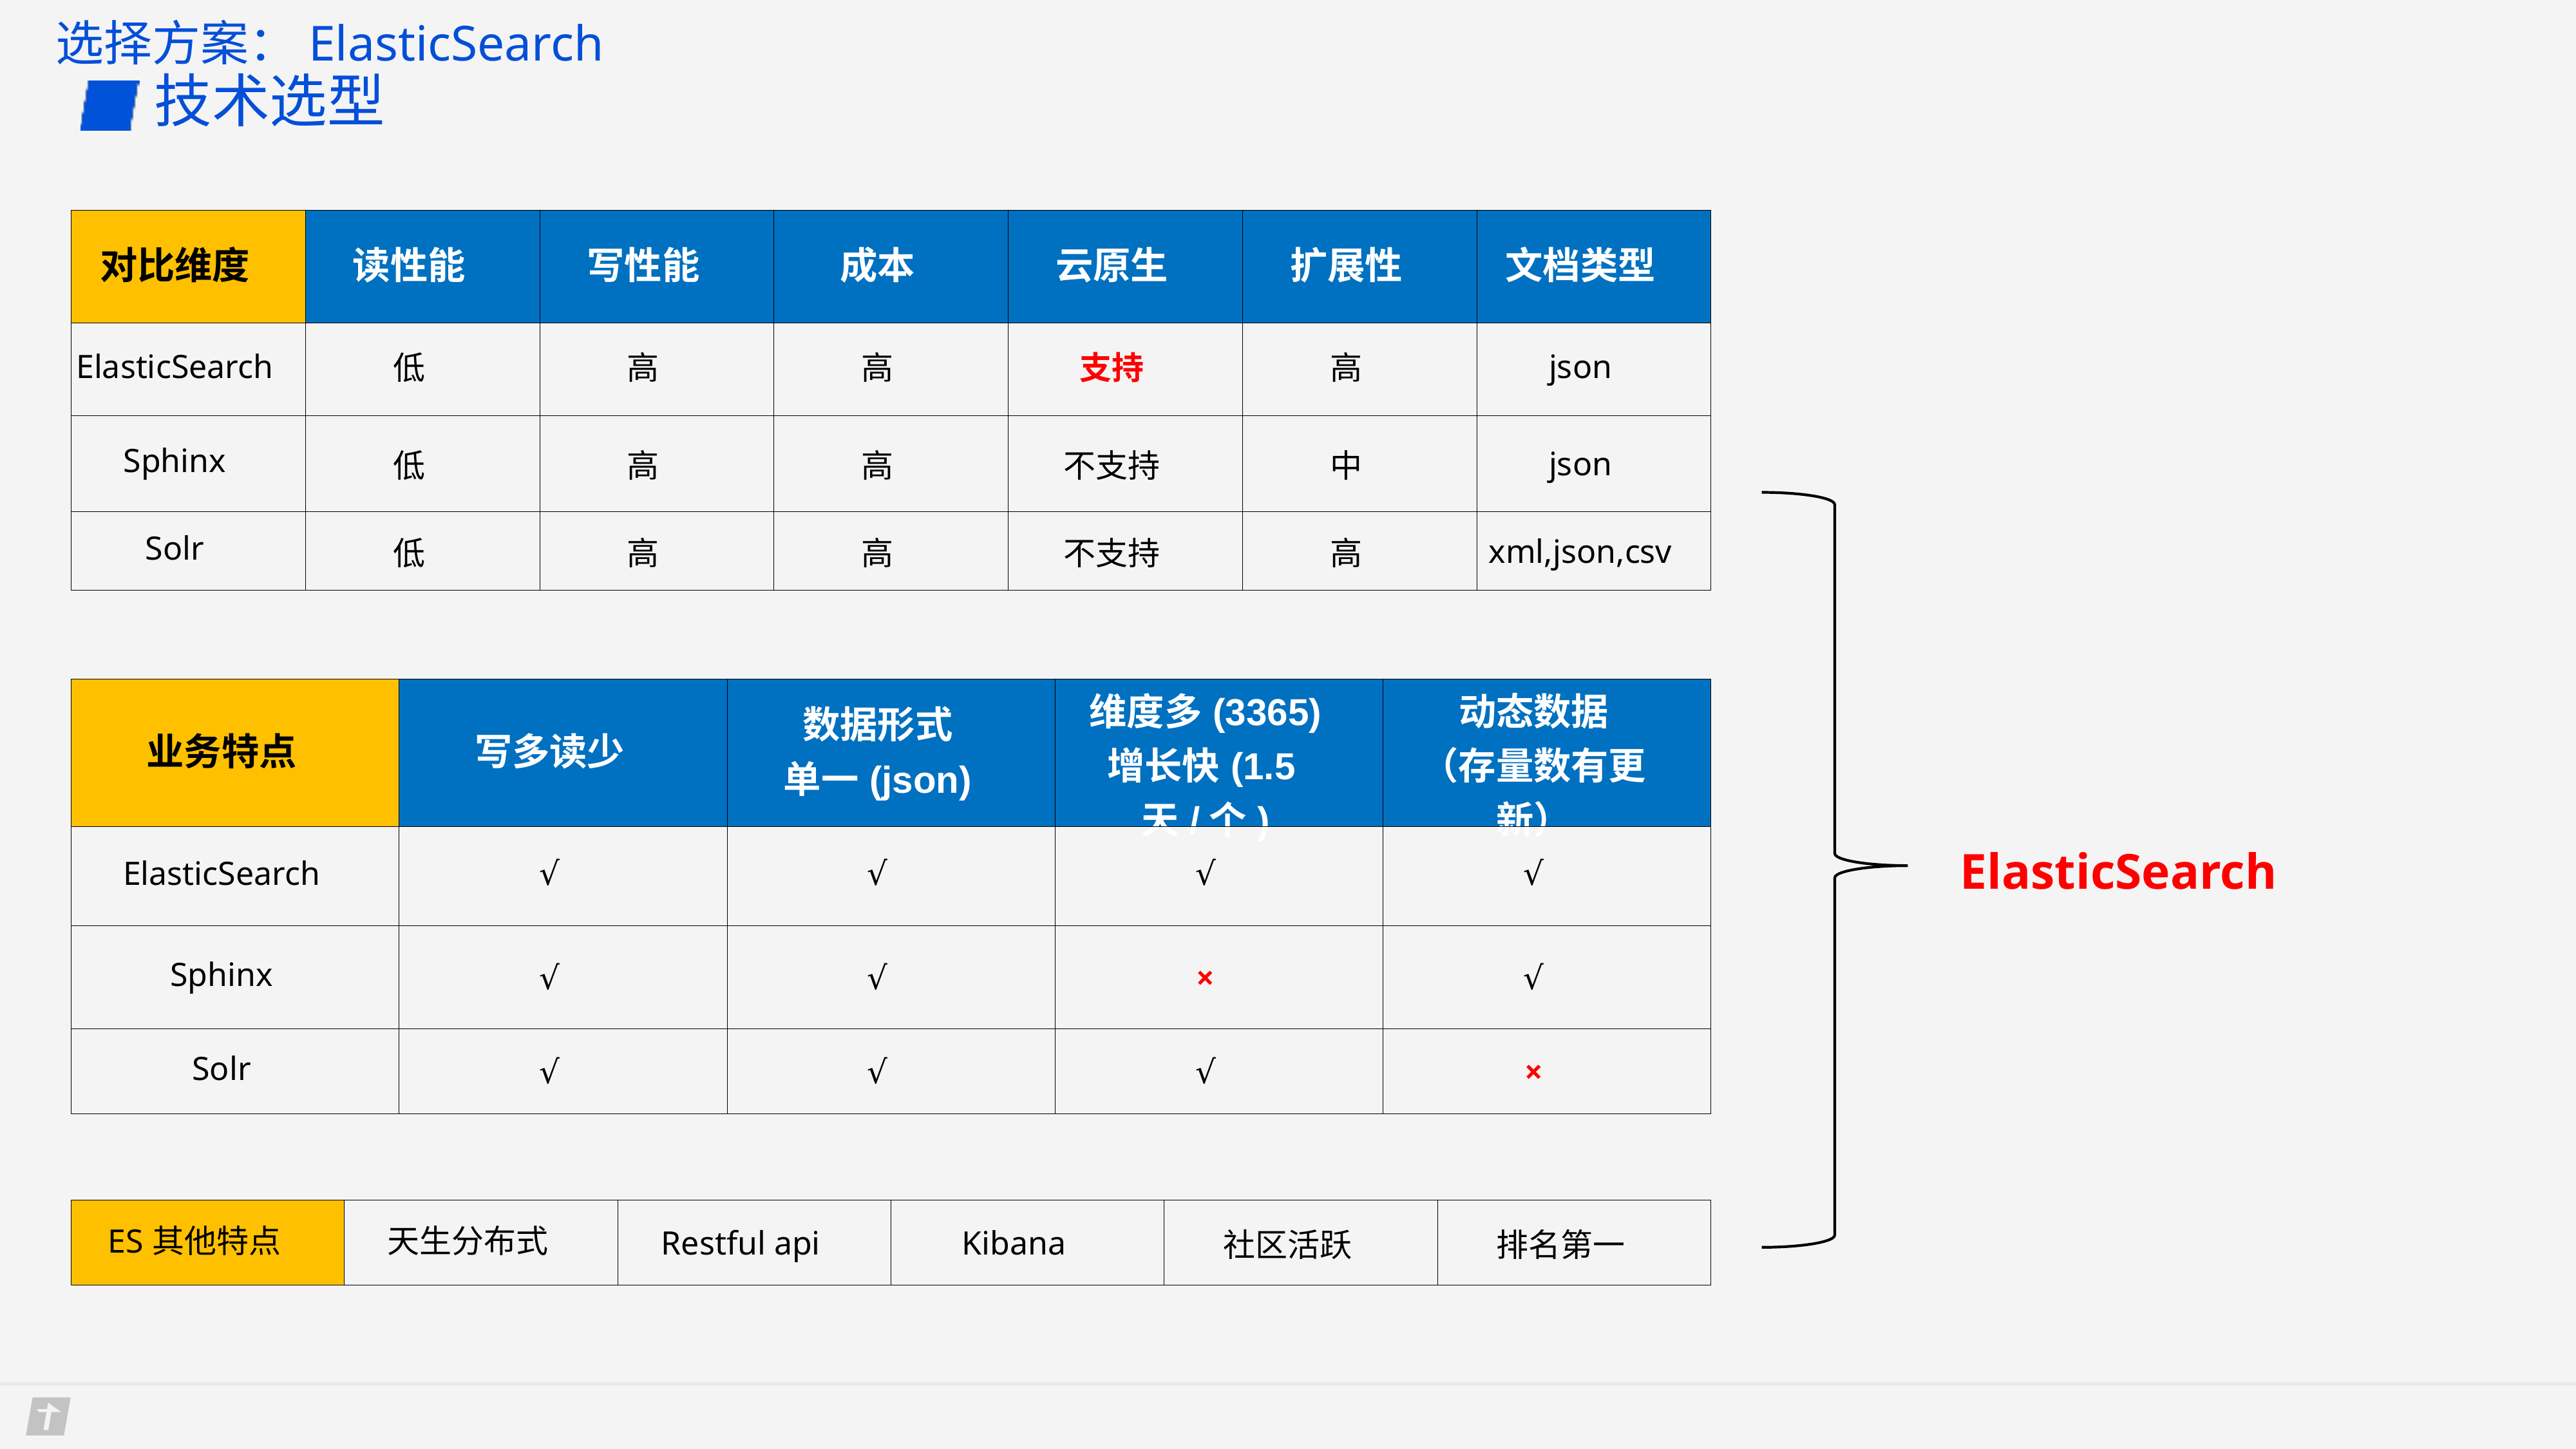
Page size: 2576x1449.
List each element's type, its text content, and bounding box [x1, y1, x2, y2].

table_cell json [1477, 323, 1710, 415]
table_cell json [1477, 416, 1710, 511]
table_cell √ [1383, 827, 1710, 925]
title 技术选型 [148, 75, 451, 139]
table_cell √ [728, 1029, 1055, 1113]
table_header 维度多(3365) 增长快(1.5天/个) [1056, 679, 1383, 826]
table_cell ElasticSearch [71, 827, 399, 925]
table_header 写多读少 [399, 679, 727, 826]
table_cell 高 [774, 512, 1008, 590]
table_cell 支持 [1009, 323, 1242, 415]
table_header 云原生 [1009, 211, 1242, 323]
table_cell √ [728, 827, 1055, 925]
table_cell 中 [1243, 416, 1477, 511]
table_cell 高 [774, 323, 1008, 415]
table_header 数据形式 单一(json) [728, 679, 1055, 826]
table_header 社区活跃 [1164, 1200, 1437, 1285]
table_cell 高 [540, 416, 773, 511]
table_cell ElasticSearch [71, 323, 305, 415]
table_cell × [1383, 1029, 1710, 1113]
table_cell 低 [306, 323, 540, 415]
table_cell 高 [774, 416, 1008, 511]
table_cell √ [728, 926, 1055, 1028]
table_header 文档类型 [1477, 211, 1710, 323]
table_cell √ [399, 827, 727, 925]
table_cell Sphinx [71, 926, 399, 1028]
table_header Kibana [891, 1200, 1164, 1285]
table_cell 高 [540, 323, 773, 415]
table_cell 低 [306, 416, 540, 511]
table_cell xml,json,csv [1477, 512, 1710, 590]
table_cell √ [1056, 827, 1383, 925]
table_header 天生分布式 [345, 1200, 618, 1285]
table_cell √ [399, 926, 727, 1028]
table_header 排名第一 [1438, 1200, 1710, 1285]
table_cell √ [399, 1029, 727, 1113]
table_header 业务特点 [71, 679, 399, 826]
table_header Restful api [618, 1200, 891, 1285]
table_cell × [1056, 926, 1383, 1028]
table_header 对比维度 [71, 211, 305, 323]
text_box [71, 80, 149, 131]
table_cell 不支持 [1009, 416, 1242, 511]
table_header 扩展性 [1243, 211, 1477, 323]
table_cell Sphinx [71, 416, 305, 511]
table_cell 高 [540, 512, 773, 590]
table_cell 不支持 [1009, 512, 1242, 590]
table_header 读性能 [306, 211, 540, 323]
table_cell √ [1383, 926, 1710, 1028]
table_header 写性能 [540, 211, 773, 323]
text_box ElasticSearch [1950, 835, 2287, 904]
table_header ES其他特点 [71, 1200, 344, 1285]
text_box [1761, 492, 1908, 1247]
table_cell 高 [1243, 512, 1477, 590]
table_cell √ [1056, 1029, 1383, 1113]
table_cell Solr [71, 1029, 399, 1113]
table_header 成本 [774, 211, 1008, 323]
text_box 选择方案：ElasticSearch [10, 7, 649, 75]
table_cell Solr [71, 512, 305, 590]
table_cell 低 [306, 512, 540, 590]
table_header 动态数据 （存量数有更新） [1383, 679, 1710, 826]
table_cell 高 [1243, 323, 1477, 415]
